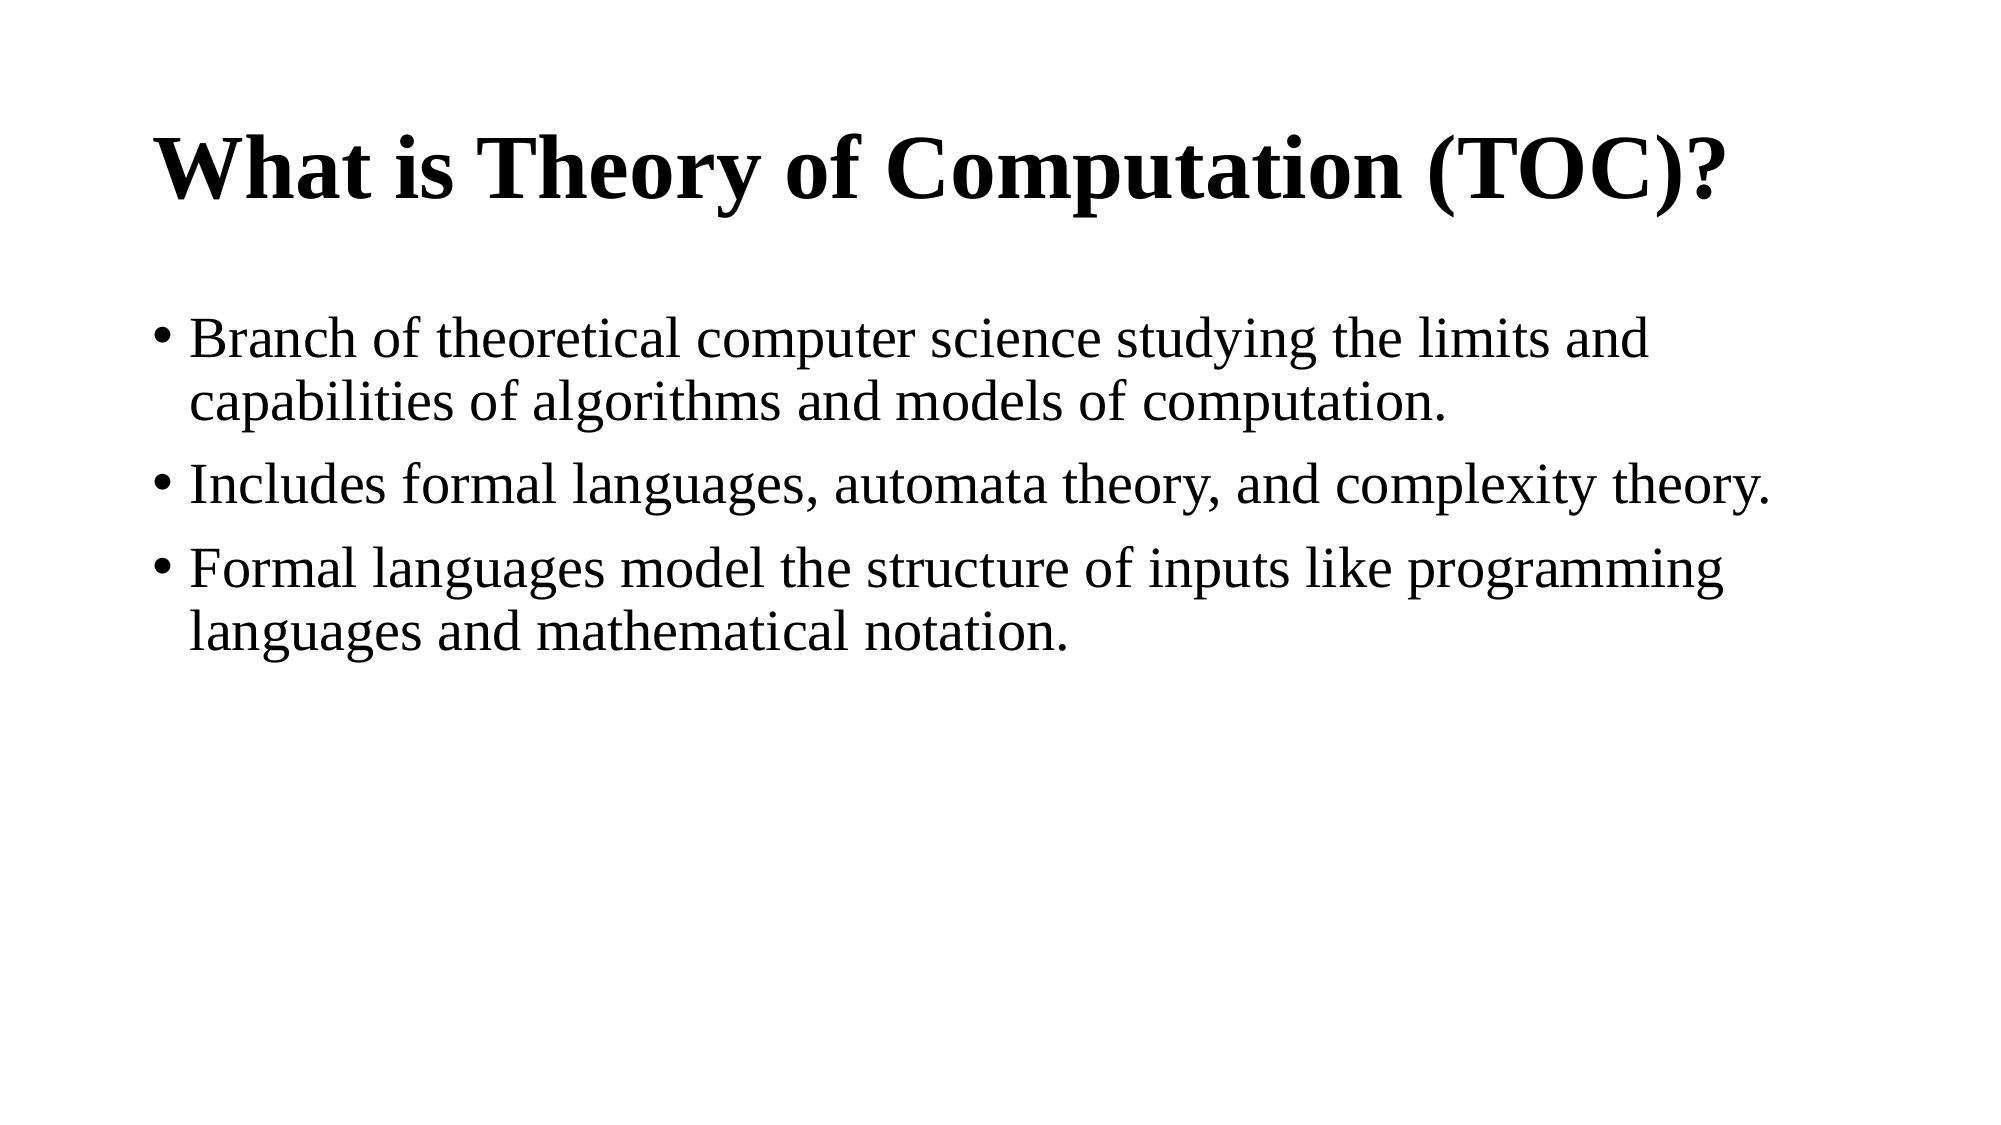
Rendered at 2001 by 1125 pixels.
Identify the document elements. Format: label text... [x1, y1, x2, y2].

title What is Theory of Computation (TOC)? [137, 59, 1863, 278]
list Branch of theoretical computer science studying the limits and capabilities of algorithms and models of computation. Includes formal languages, automata theory, and complexity theory. Formal languages model the structure of inputs like programming languages and mathematical notation.​ [137, 299, 1863, 1014]
